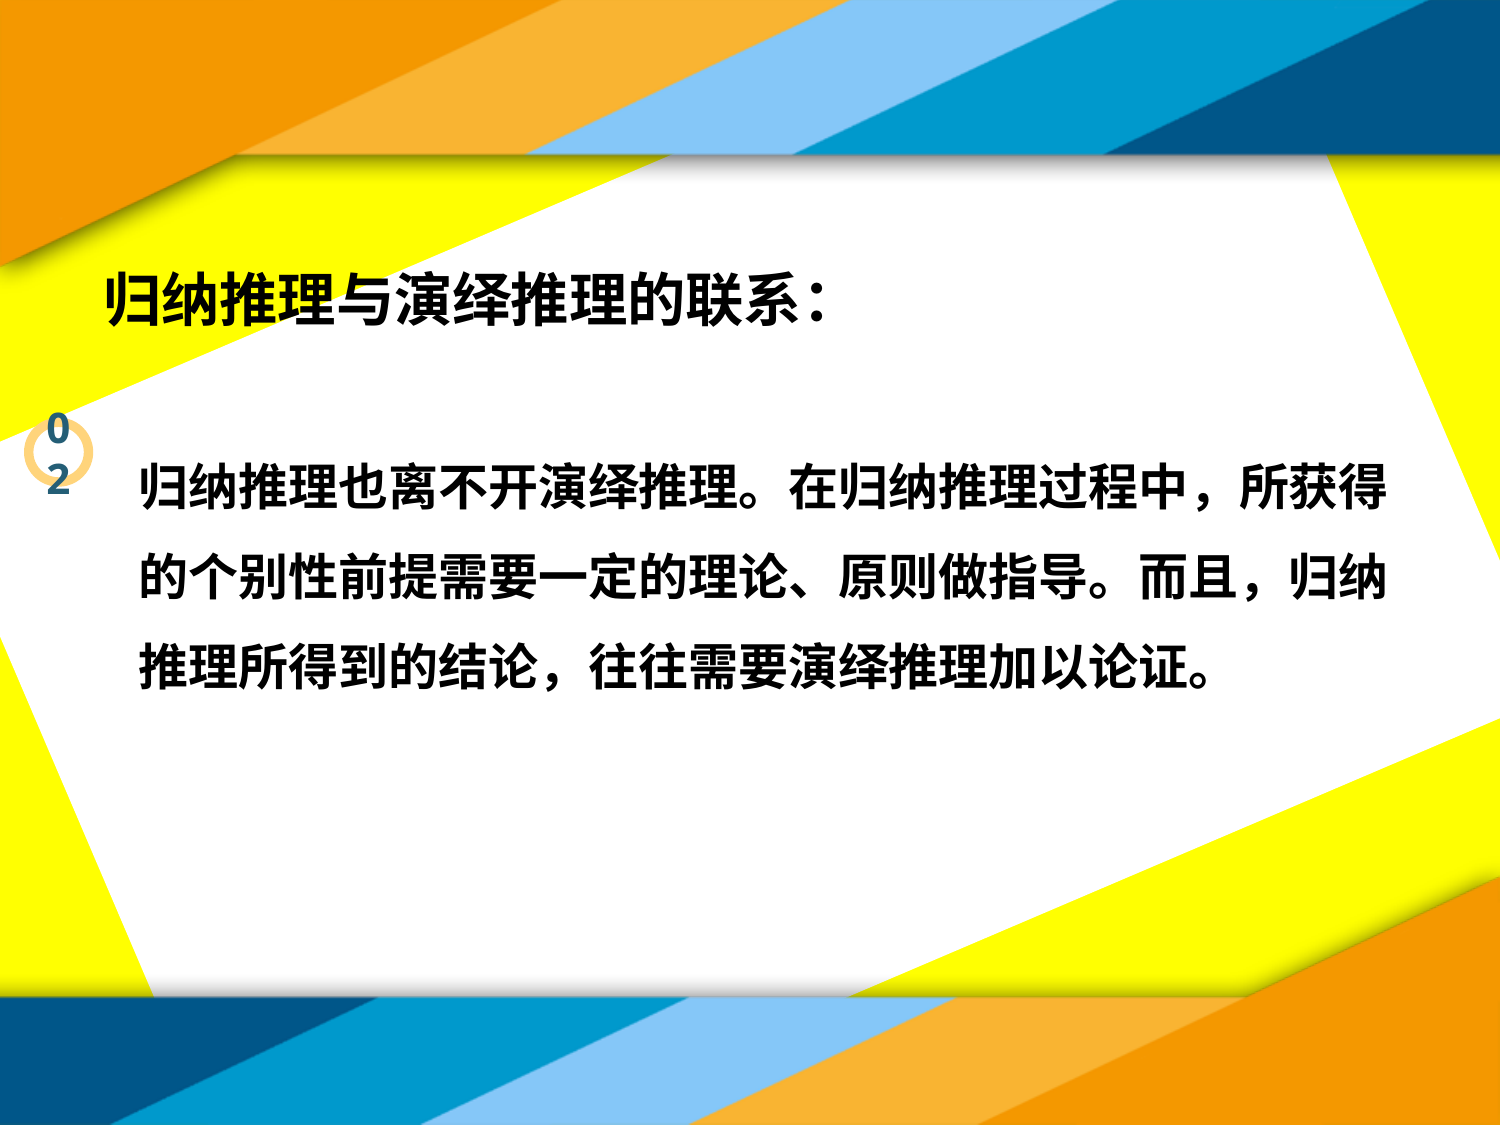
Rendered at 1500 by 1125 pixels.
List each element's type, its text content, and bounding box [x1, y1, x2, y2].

text_box 02 [28, 422, 89, 483]
picture [0, 639, 1500, 1125]
text_box 归纳推理与演绎推理的联系： [88, 255, 988, 341]
picture [0, 0, 1500, 558]
text_box 归纳推理也离不开演绎推理。在归纳推理过程中，所获得的个别性前提需要一定的理论、原则做指导。而且，归纳推理所得到的结论，往往需要演绎推理加以论证。 [123, 417, 1412, 703]
